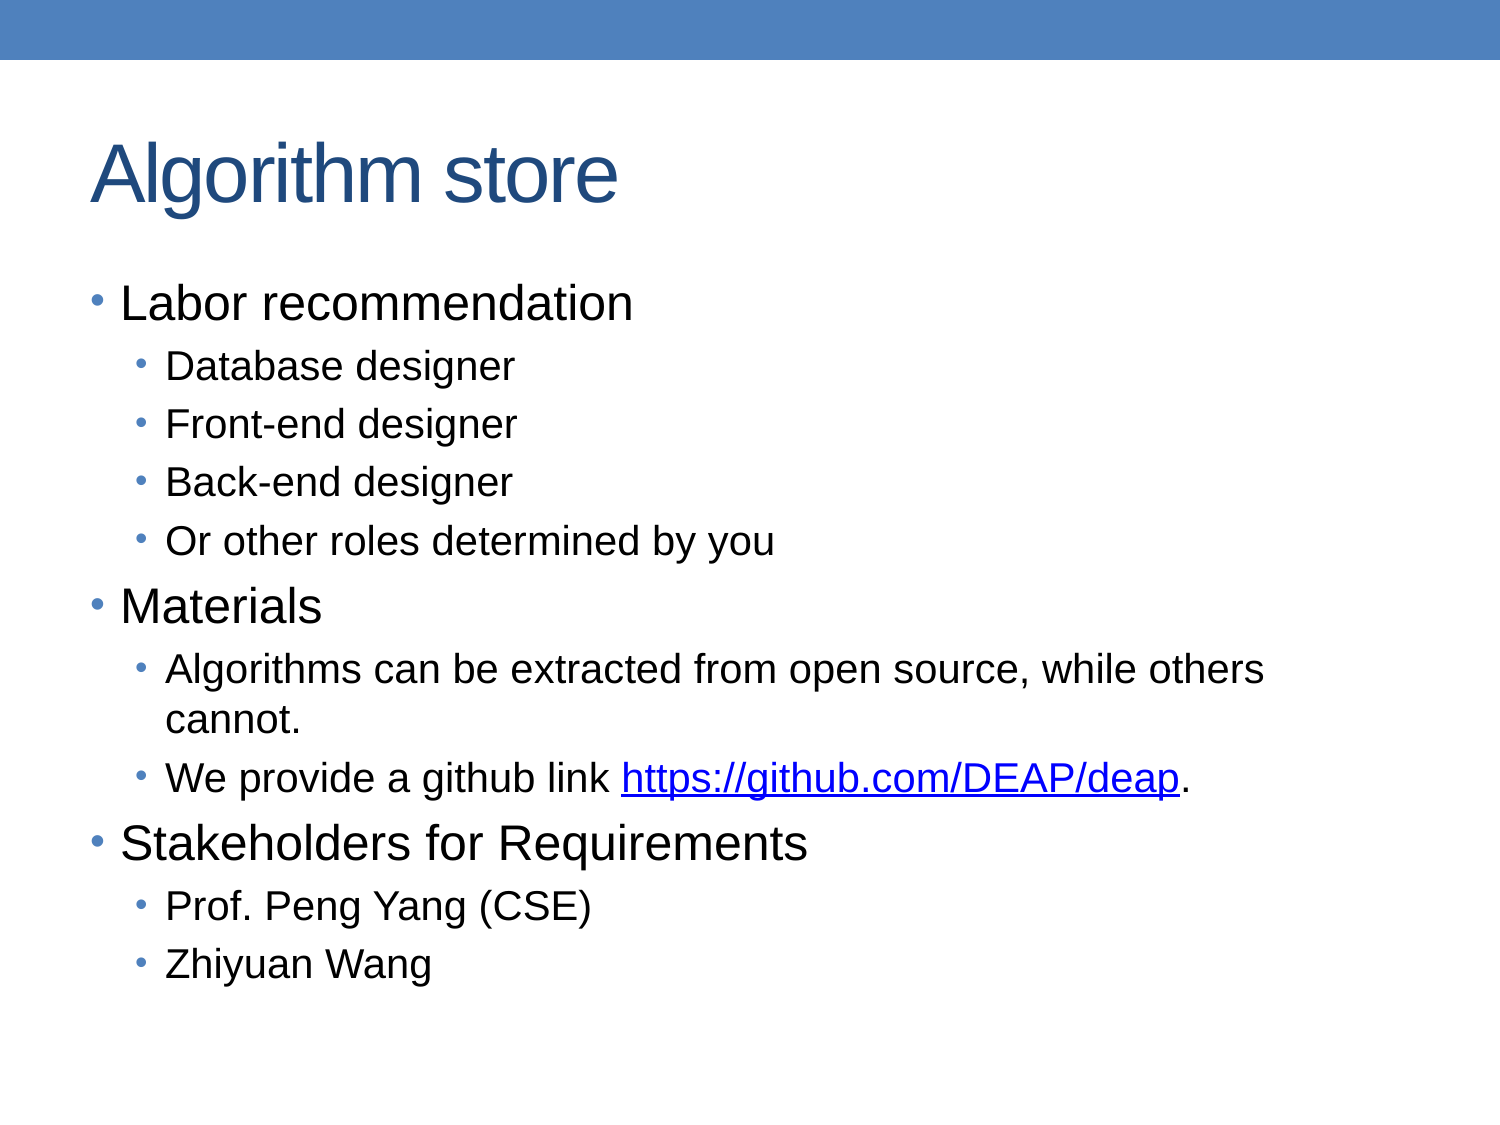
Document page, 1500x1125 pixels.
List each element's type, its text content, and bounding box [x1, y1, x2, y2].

title Algorithm store [75, 87, 1425, 250]
list Labor recommendation Database designer Front-end designer Back-end designer Or other roles determined by you Materials Algorithms can be extracted from open source, while others cannot. We provide a github link https://github.com/DEAP/deap. Stakeholders for Requirements Prof. Peng Yang (CSE) Zhiyuan Wang [75, 262, 1425, 1063]
